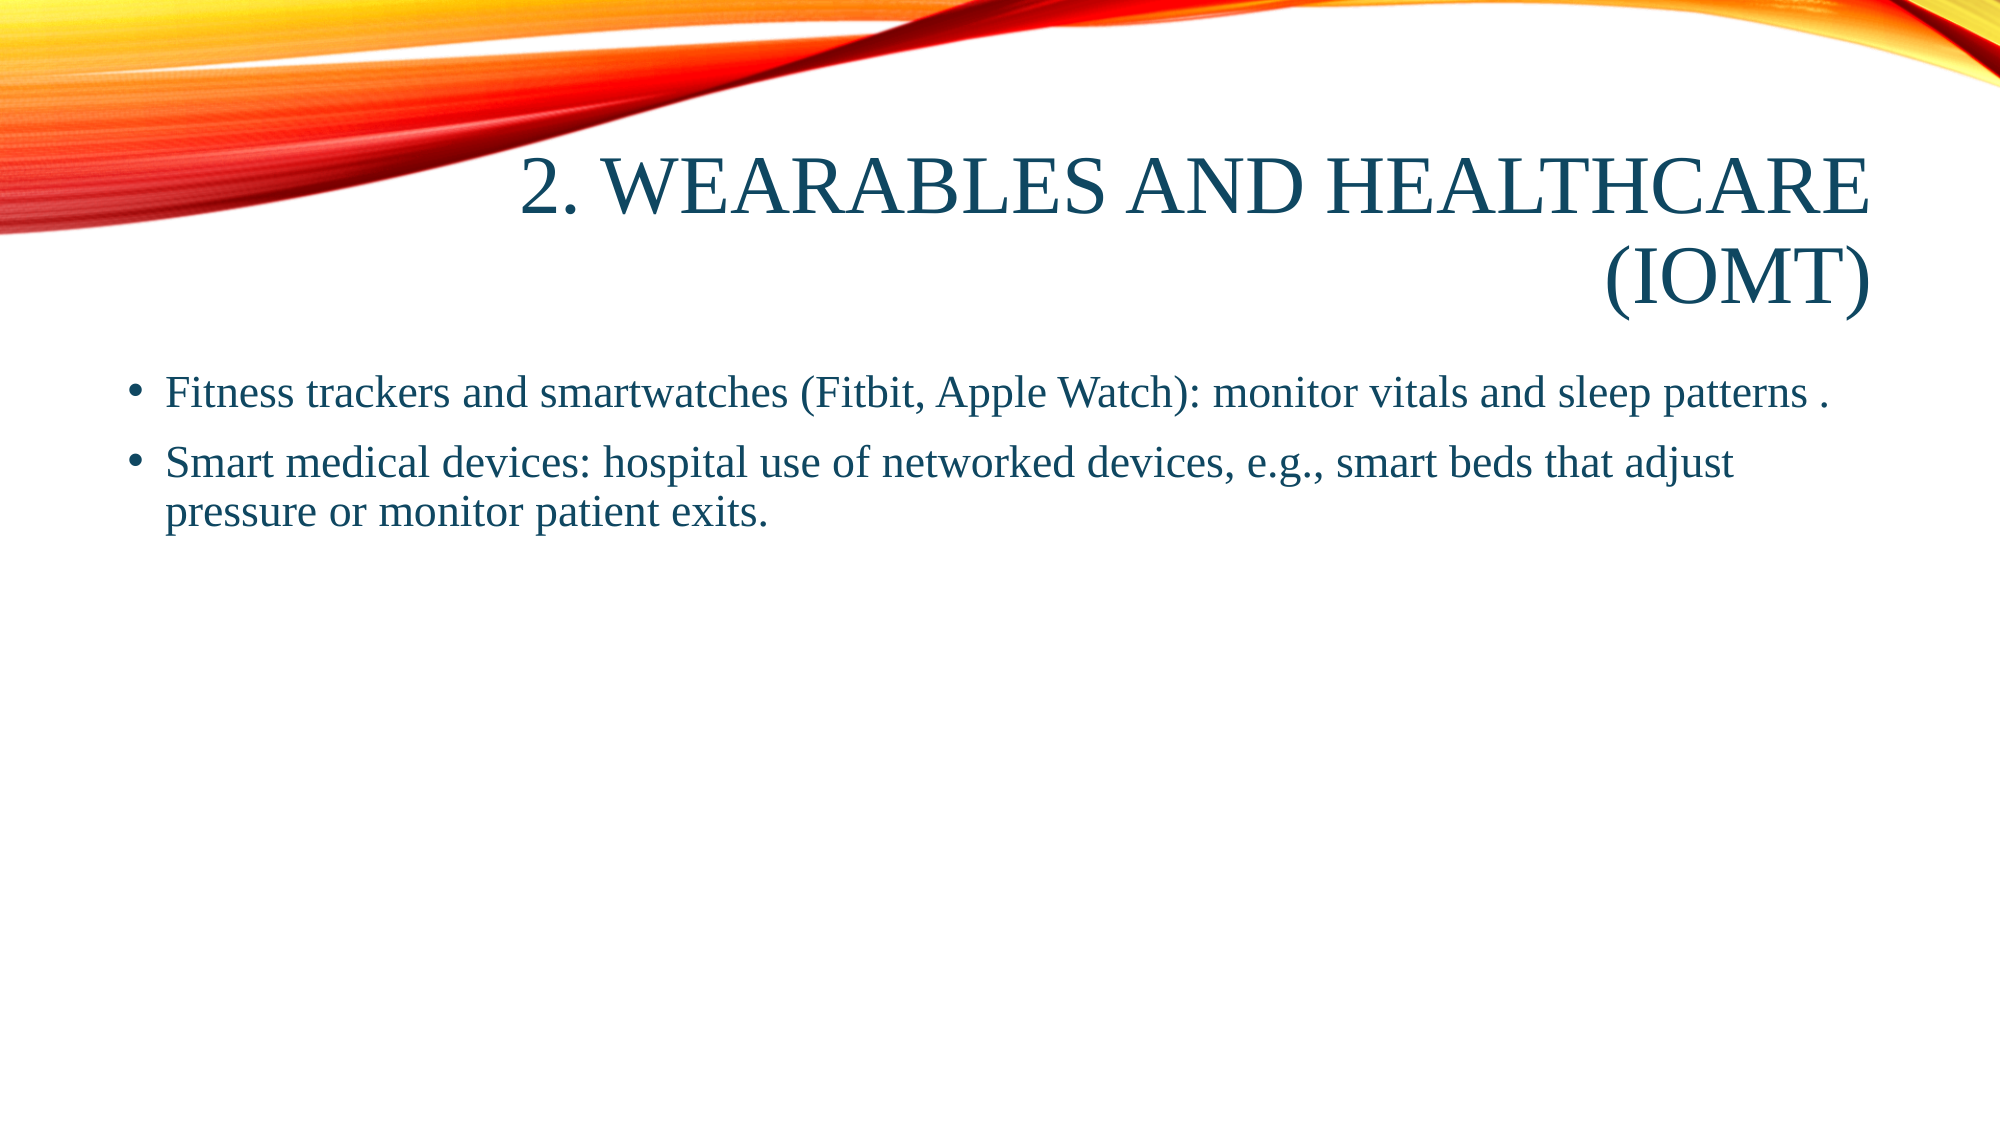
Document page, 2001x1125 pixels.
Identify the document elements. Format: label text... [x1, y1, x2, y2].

picture [0, 0, 2000, 237]
title 2. Wearables and Healthcare (IoMT) [474, 125, 1888, 338]
list Fitness trackers and smartwatches (Fitbit, Apple Watch): monitor vitals and sleep patterns . Smart medical devices: hospital use of networked devices, e.g., smart beds that adjust pressure or monitor patient exits. [112, 360, 1888, 1021]
